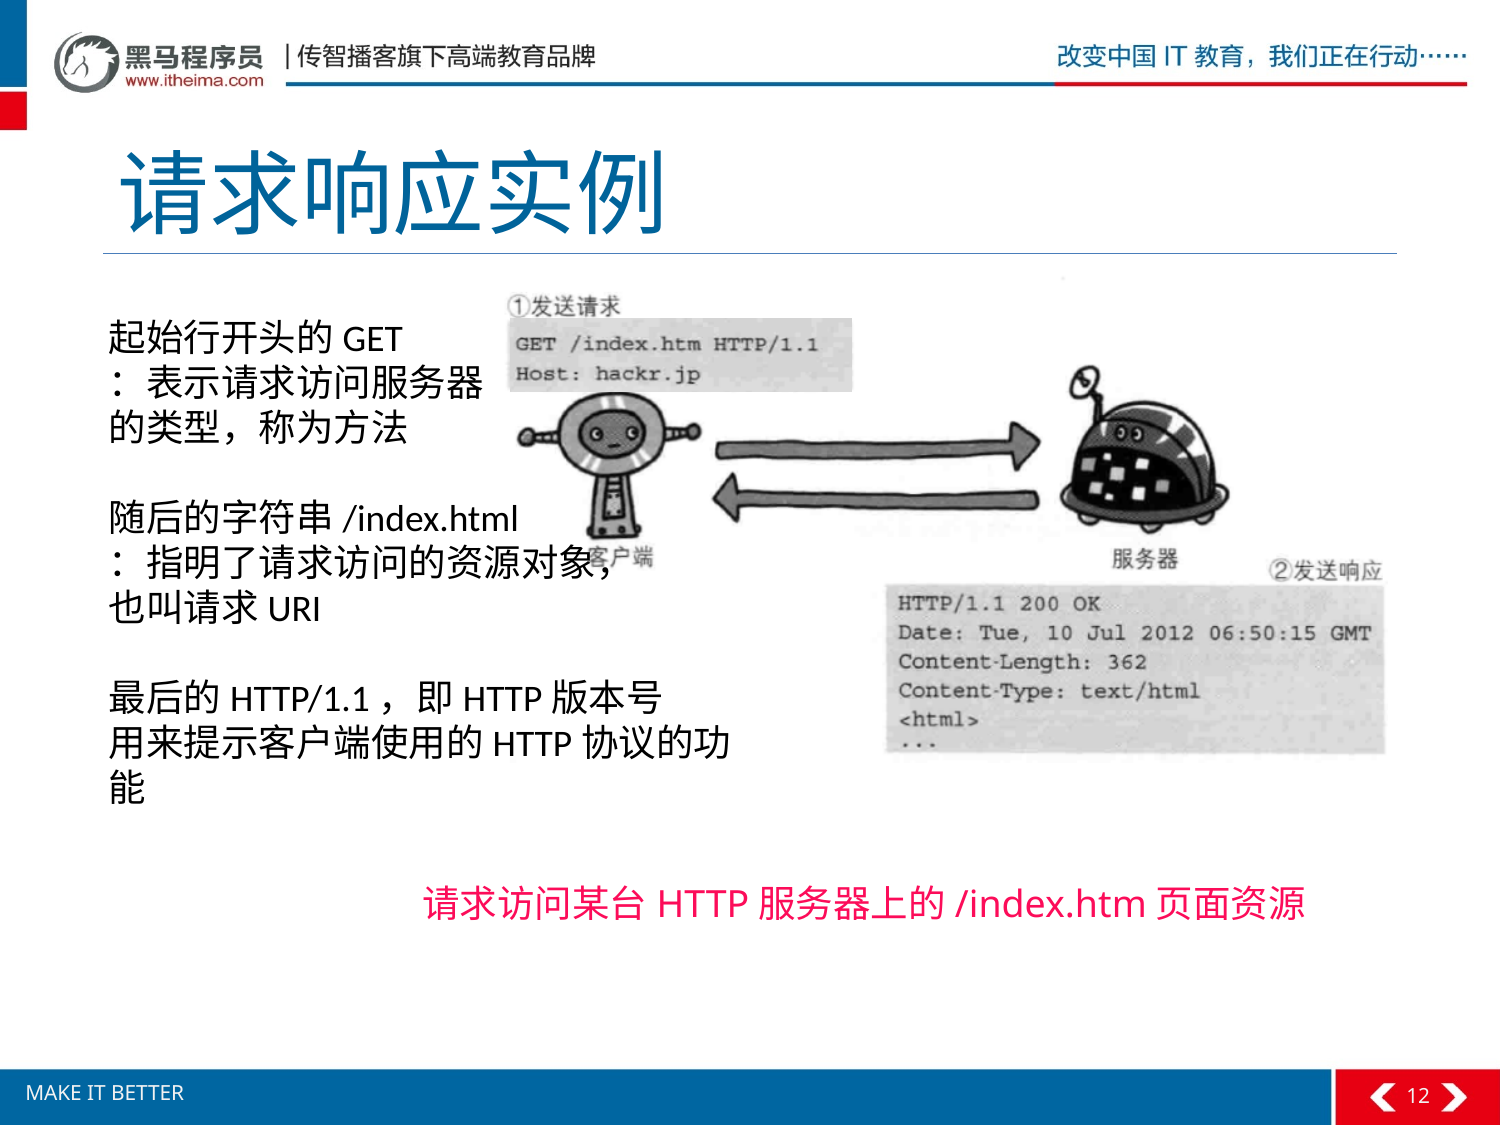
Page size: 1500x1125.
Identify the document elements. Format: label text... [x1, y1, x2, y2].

text_box 请求访问某台HTTP服务器上的/index.htm页面资源 [407, 872, 1321, 933]
text_box 起始行开头的GET ：表示请求访问服务器 的类型，称为方法 随后的字符串/index.html ：指明了请求访问的资源对象， 也叫请求URI 最后的HTTP/1.1，即HTTP版本号 用来提示客户端使用的HTTP协议的功能 [94, 306, 748, 817]
title 请求响应实例 [103, 95, 1397, 254]
slide_number MAKE IT BETTER [10, 1072, 349, 1124]
slide_number 12 [1336, 1070, 1500, 1124]
picture [0, 0, 1500, 1125]
